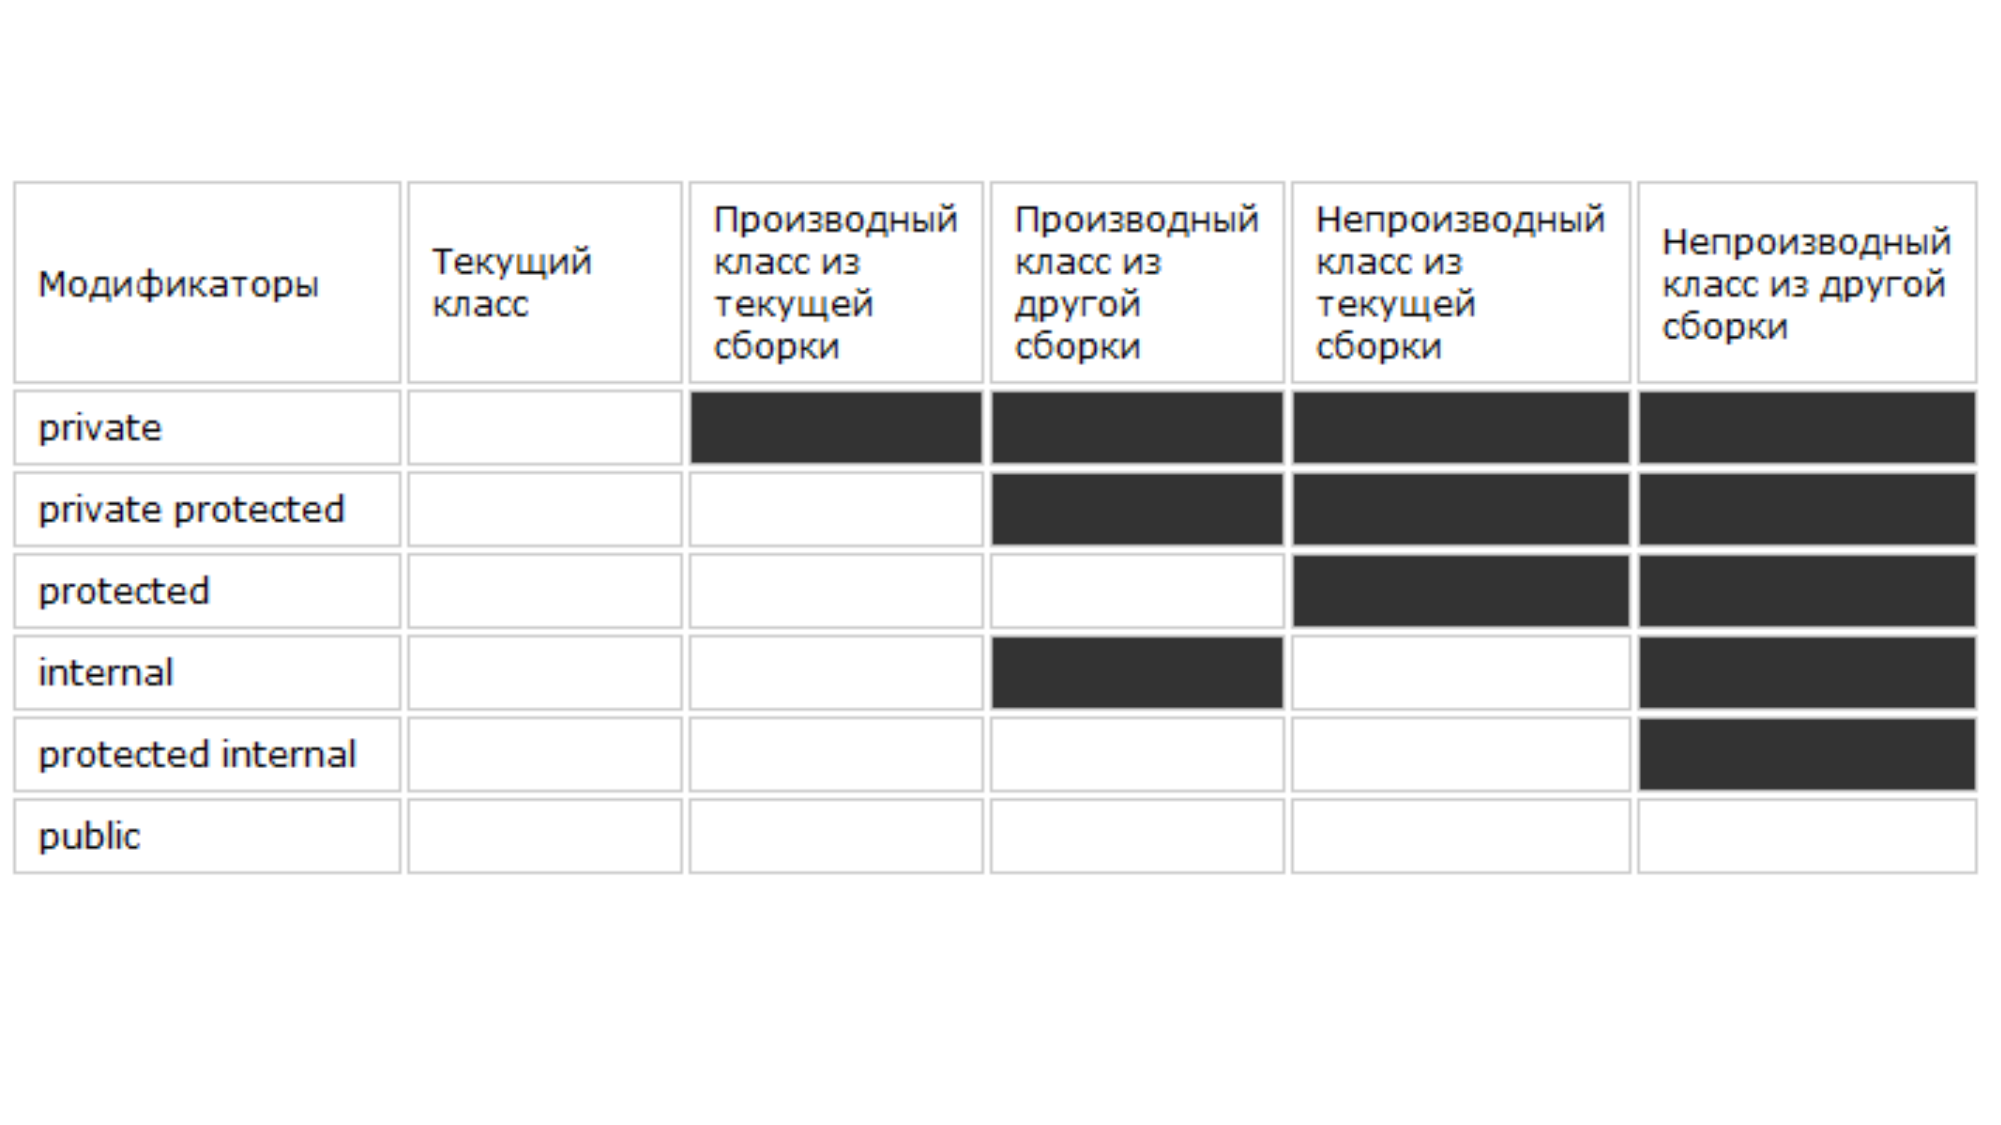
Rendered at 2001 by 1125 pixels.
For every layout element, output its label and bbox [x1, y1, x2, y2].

picture [0, 165, 2000, 892]
